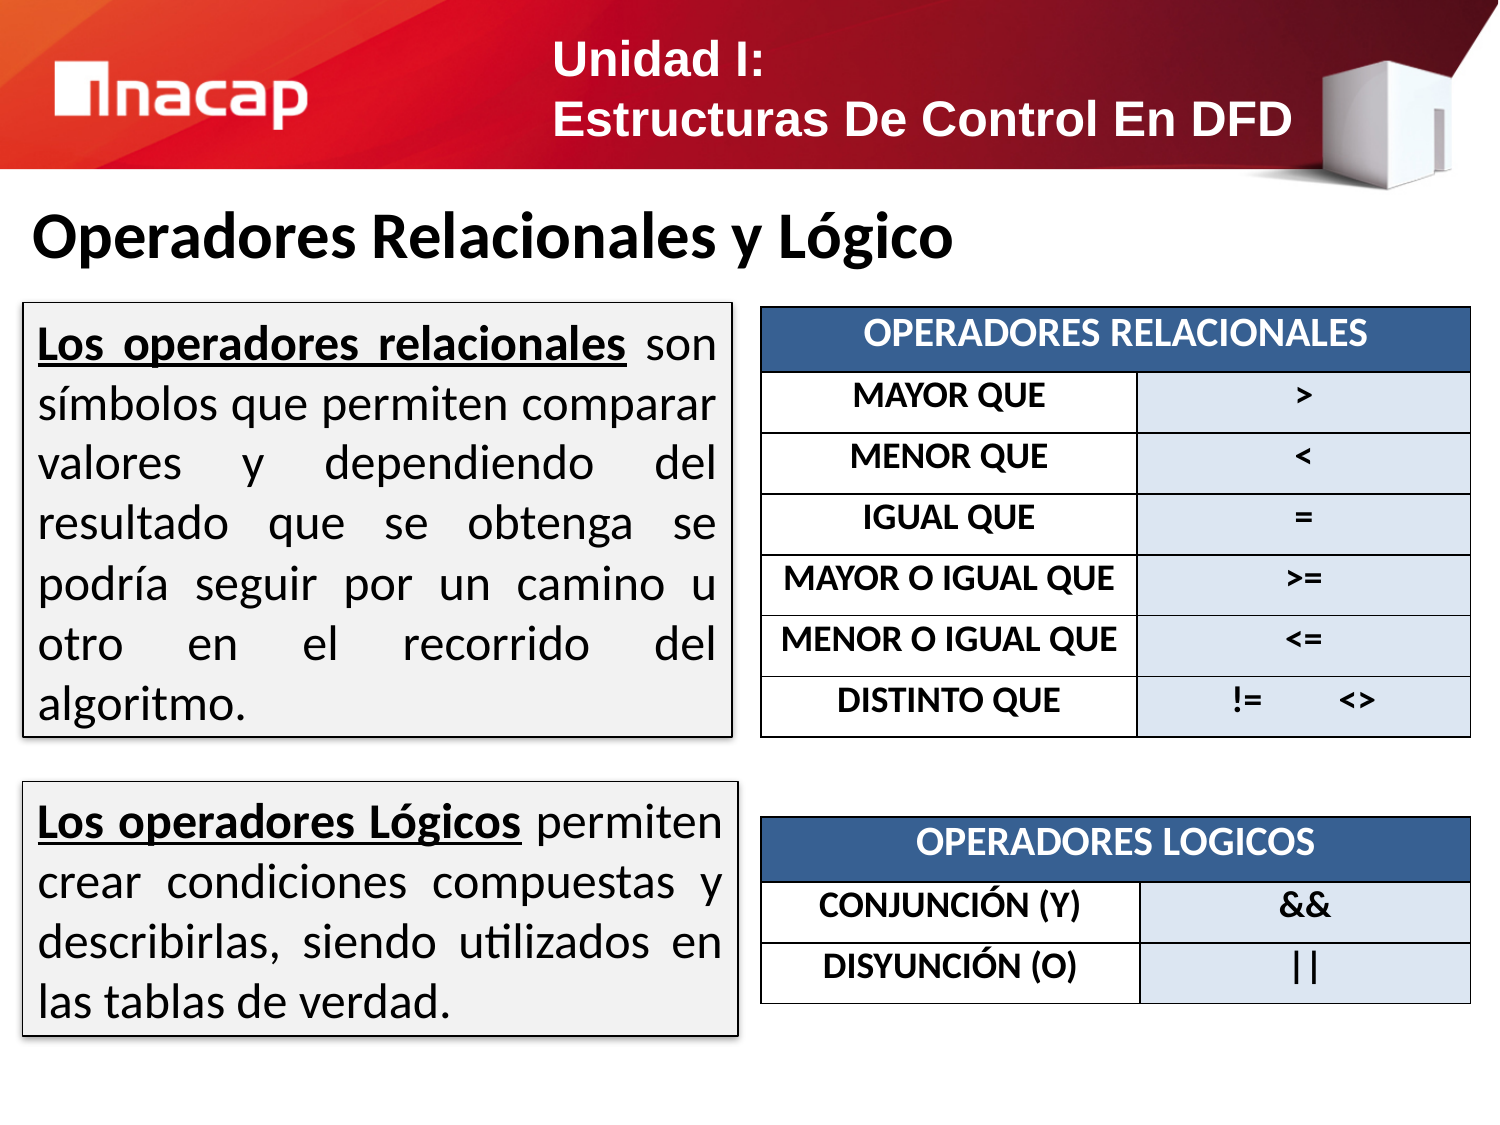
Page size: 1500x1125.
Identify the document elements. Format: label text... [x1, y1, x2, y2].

table_cell || [1141, 944, 1470, 1003]
text_box Operadores Relacionales y Lógico [17, 208, 1471, 280]
table_cell > [1138, 373, 1470, 432]
table_cell CONJUNCIÓN (Y) [762, 883, 1139, 942]
table_cell = [1138, 495, 1470, 554]
table_cell MAYOR O IGUAL QUE [762, 556, 1136, 615]
text_box Los operadores Lógicos permiten crear condiciones compuestas y describirlas, siendo utilizados en las tablas de verdad. [22, 781, 739, 1037]
table_cell MAYOR QUE [762, 373, 1136, 432]
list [0, 0, 1499, 200]
table_cell MENOR O IGUAL QUE [762, 616, 1136, 676]
table_cell DISTINTO QUE [762, 677, 1136, 736]
table_cell DISYUNCIÓN (O) [762, 944, 1139, 1003]
table_cell < [1138, 434, 1470, 493]
table_cell MENOR QUE [762, 434, 1136, 493]
table_cell >= [1138, 556, 1470, 615]
text_box Los operadores relacionales son símbolos que permiten comparar valores y dependiendo del resultado que se obtenga se podría seguir por un camino u otro en el recorrido del algoritmo. [22, 302, 733, 738]
table_cell && [1141, 883, 1470, 942]
table_cell <= [1138, 616, 1470, 676]
table_header OPERADORES RELACIONALES [762, 308, 1470, 371]
table_cell IGUAL QUE [762, 495, 1136, 554]
table_cell != <> [1138, 677, 1470, 736]
table_header OPERADORES LOGICOS [762, 818, 1470, 881]
